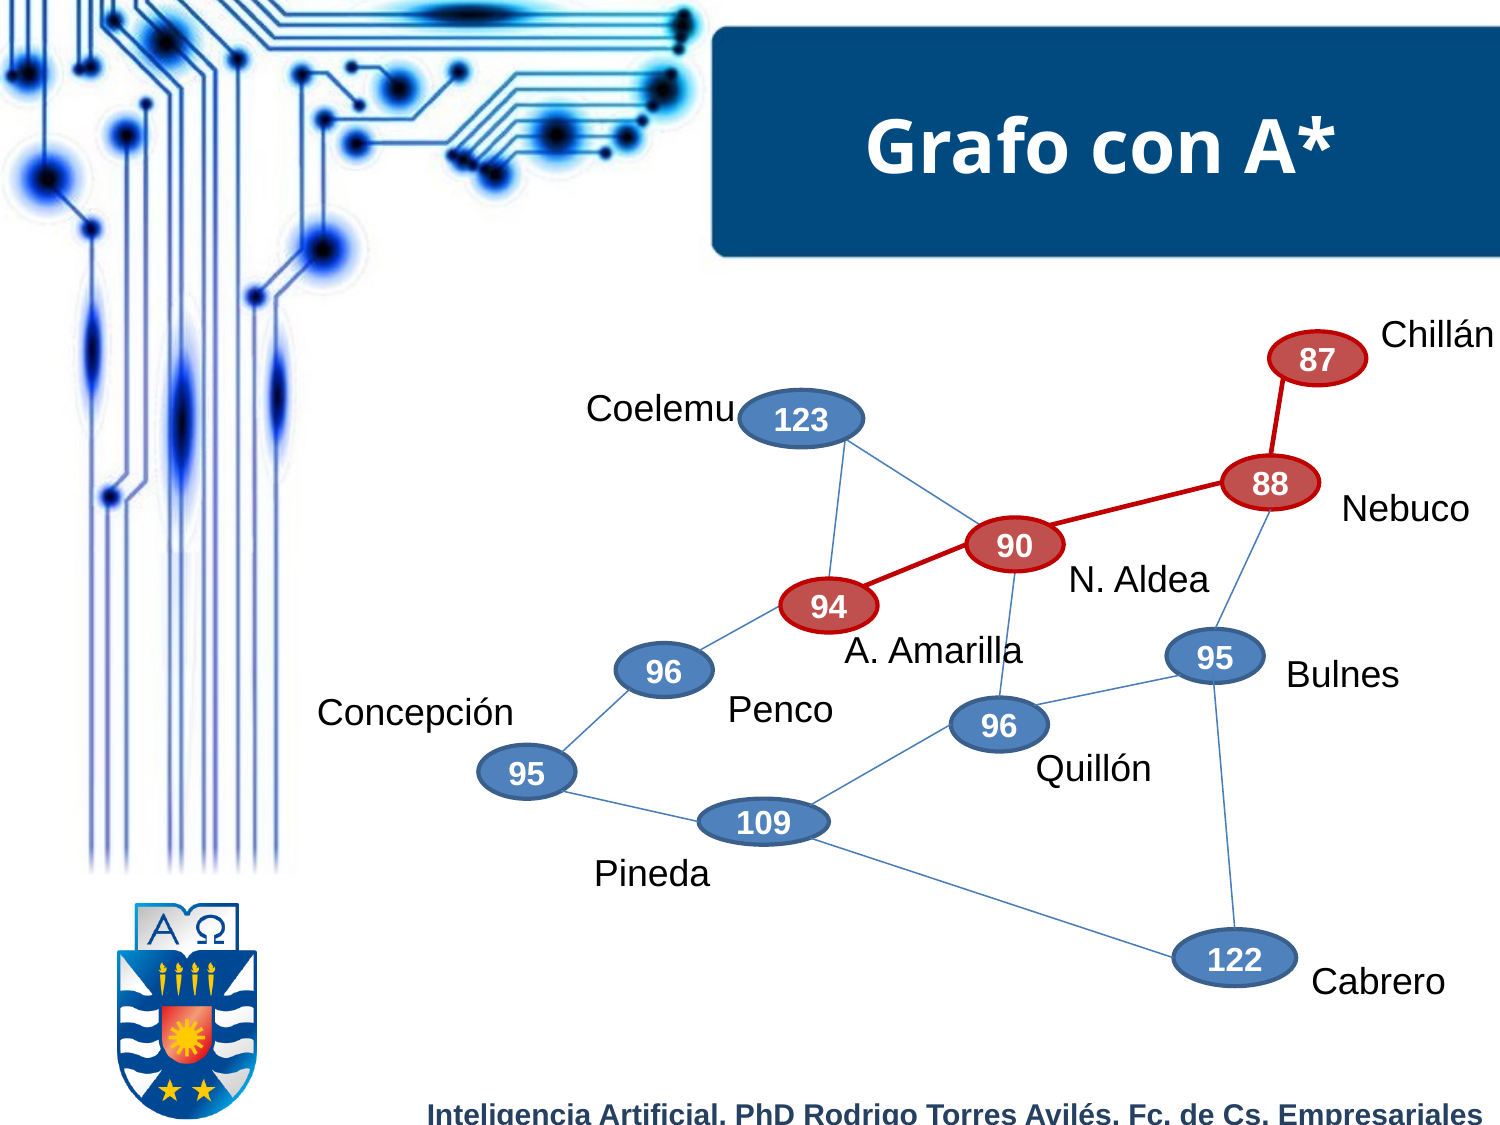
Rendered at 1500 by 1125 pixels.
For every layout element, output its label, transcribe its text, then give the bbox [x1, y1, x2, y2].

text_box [288, 302, 1500, 1024]
text_box Inteligencia Artificial. PhD Rodrigo Torres Avilés. Fc. de Cs. Empresariales [383, 1088, 1499, 1125]
text_box Grafo con A* [702, 7, 1500, 280]
picture [0, 0, 1500, 1125]
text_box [863, 544, 967, 587]
